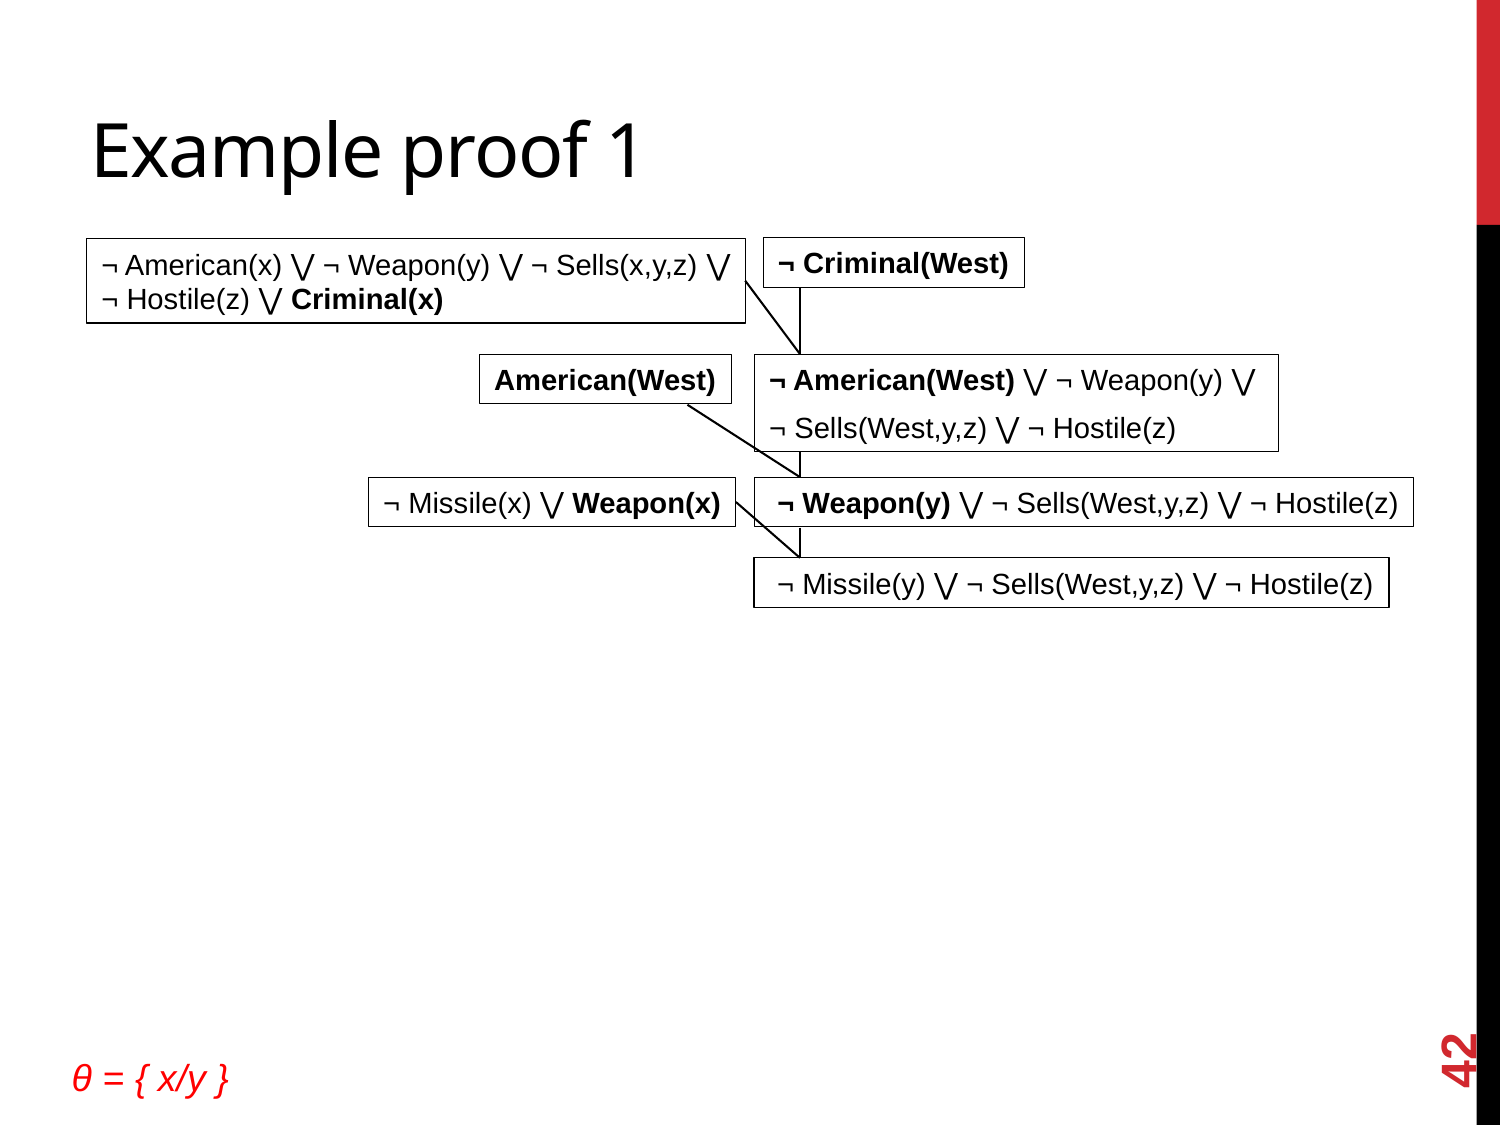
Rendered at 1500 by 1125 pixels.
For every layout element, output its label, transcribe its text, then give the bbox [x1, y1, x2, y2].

text_box American(West) [479, 354, 732, 404]
text_box ¬ Missile(x) ⋁ Weapon(x) [368, 477, 736, 527]
text_box ¬ American(West) ⋁ ¬ Weapon(y) ⋁ ¬ Sells(West,y,z) ⋁ ¬ Hostile(z) [754, 354, 1279, 452]
title Example proof 1 [75, 25, 1025, 200]
text_box ¬ Missile(y) ⋁ ¬ Sells(West,y,z) ⋁ ¬ Hostile(z) [754, 557, 1389, 608]
text_box ¬ American(x) ⋁ ¬ Weapon(y) ⋁ ¬ Sells(x,y,z) ⋁ ¬ Hostile(z) ⋁ Criminal(x) [86, 238, 746, 323]
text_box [731, 501, 801, 559]
text_box θ = { x/y } [56, 1046, 244, 1106]
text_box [731, 280, 801, 355]
text_box ¬ Criminal(West) [763, 237, 1025, 288]
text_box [686, 404, 801, 478]
text_box ¬ Weapon(y) ⋁ ¬ Sells(West,y,z) ⋁ ¬ Hostile(z) [754, 477, 1414, 527]
text_box 42 [1418, 887, 1479, 1104]
